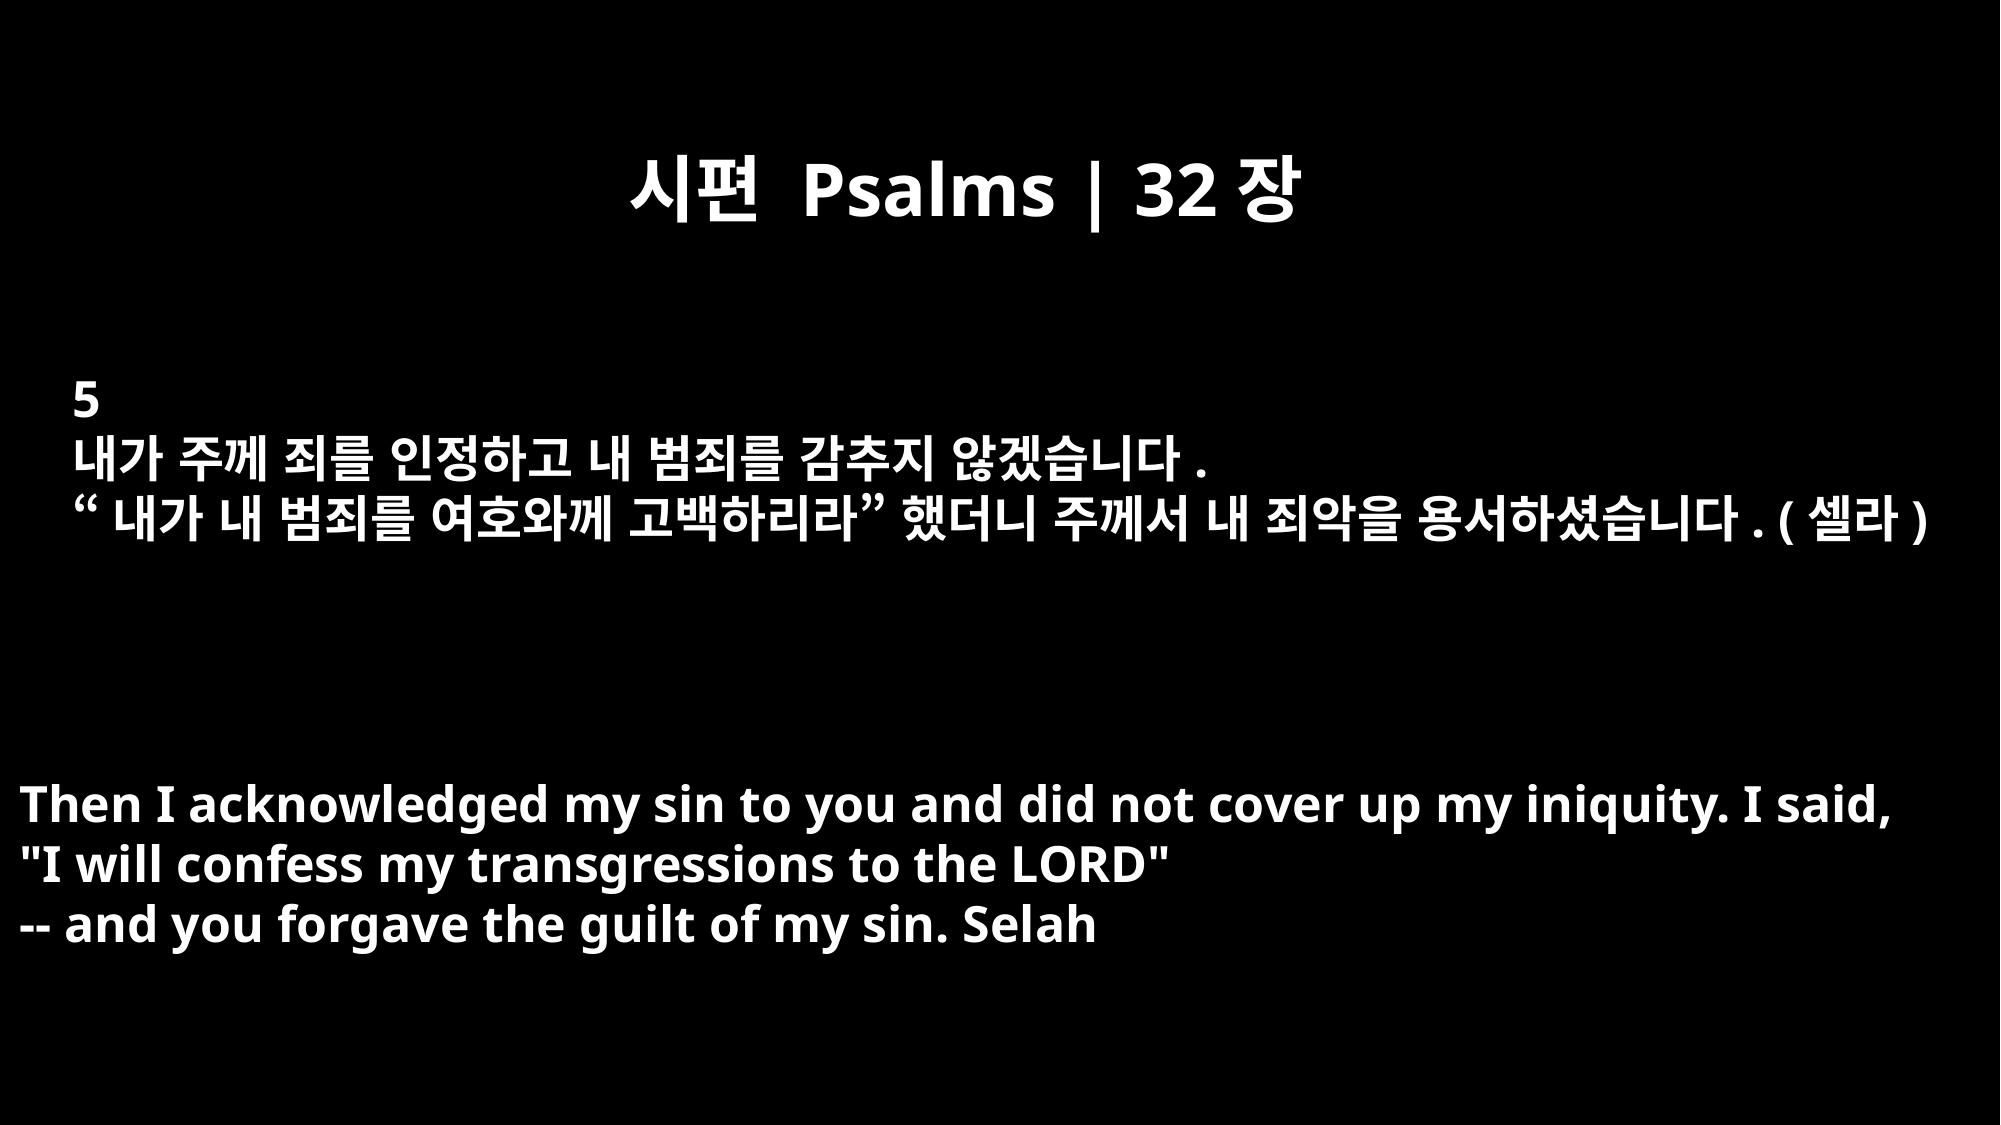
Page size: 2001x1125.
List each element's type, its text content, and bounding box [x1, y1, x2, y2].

text_box 시편 Psalms | 32장 [613, 136, 1319, 239]
text_box 5 내가 주께 죄를 인정하고 내 범죄를 감추지 않겠습니다. “내가 내 범죄를 여호와께 고백하리라” 했더니 주께서 내 죄악을 용서하셨습니다. (셀라) [57, 359, 1944, 555]
text_box Then I acknowledged my sin to you and did not cover up my iniquity. I said, "I will confess my transgressions to the LORD" -- and you forgave the guilt of my sin. Selah [4, 764, 1922, 960]
